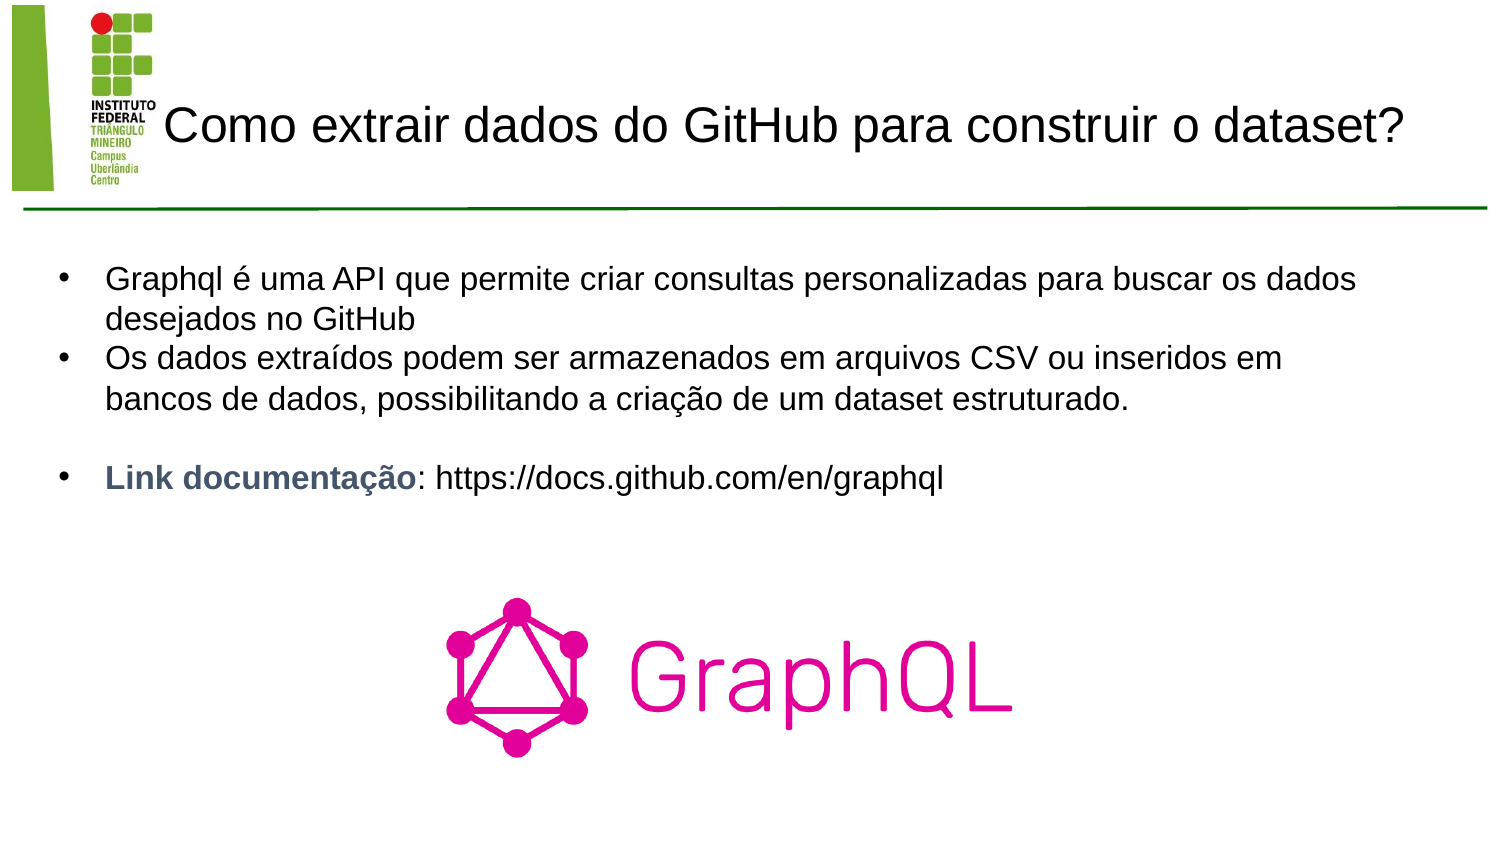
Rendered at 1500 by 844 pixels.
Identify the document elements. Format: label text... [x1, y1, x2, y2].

picture [12, 5, 197, 191]
picture [358, 518, 1098, 837]
text_box Graphql é uma API que permite criar consultas personalizadas para buscar os dados desejados no GitHub Os dados extraídos podem ser armazenados em arquivos CSV ou inseridos em bancos de dados, possibilitando a criação de um dataset estruturado. Link documentação: https://docs.github.com/en/graphql [43, 249, 1376, 504]
title Como extrair dados do GitHub para construir o dataset? [152, 44, 1438, 208]
